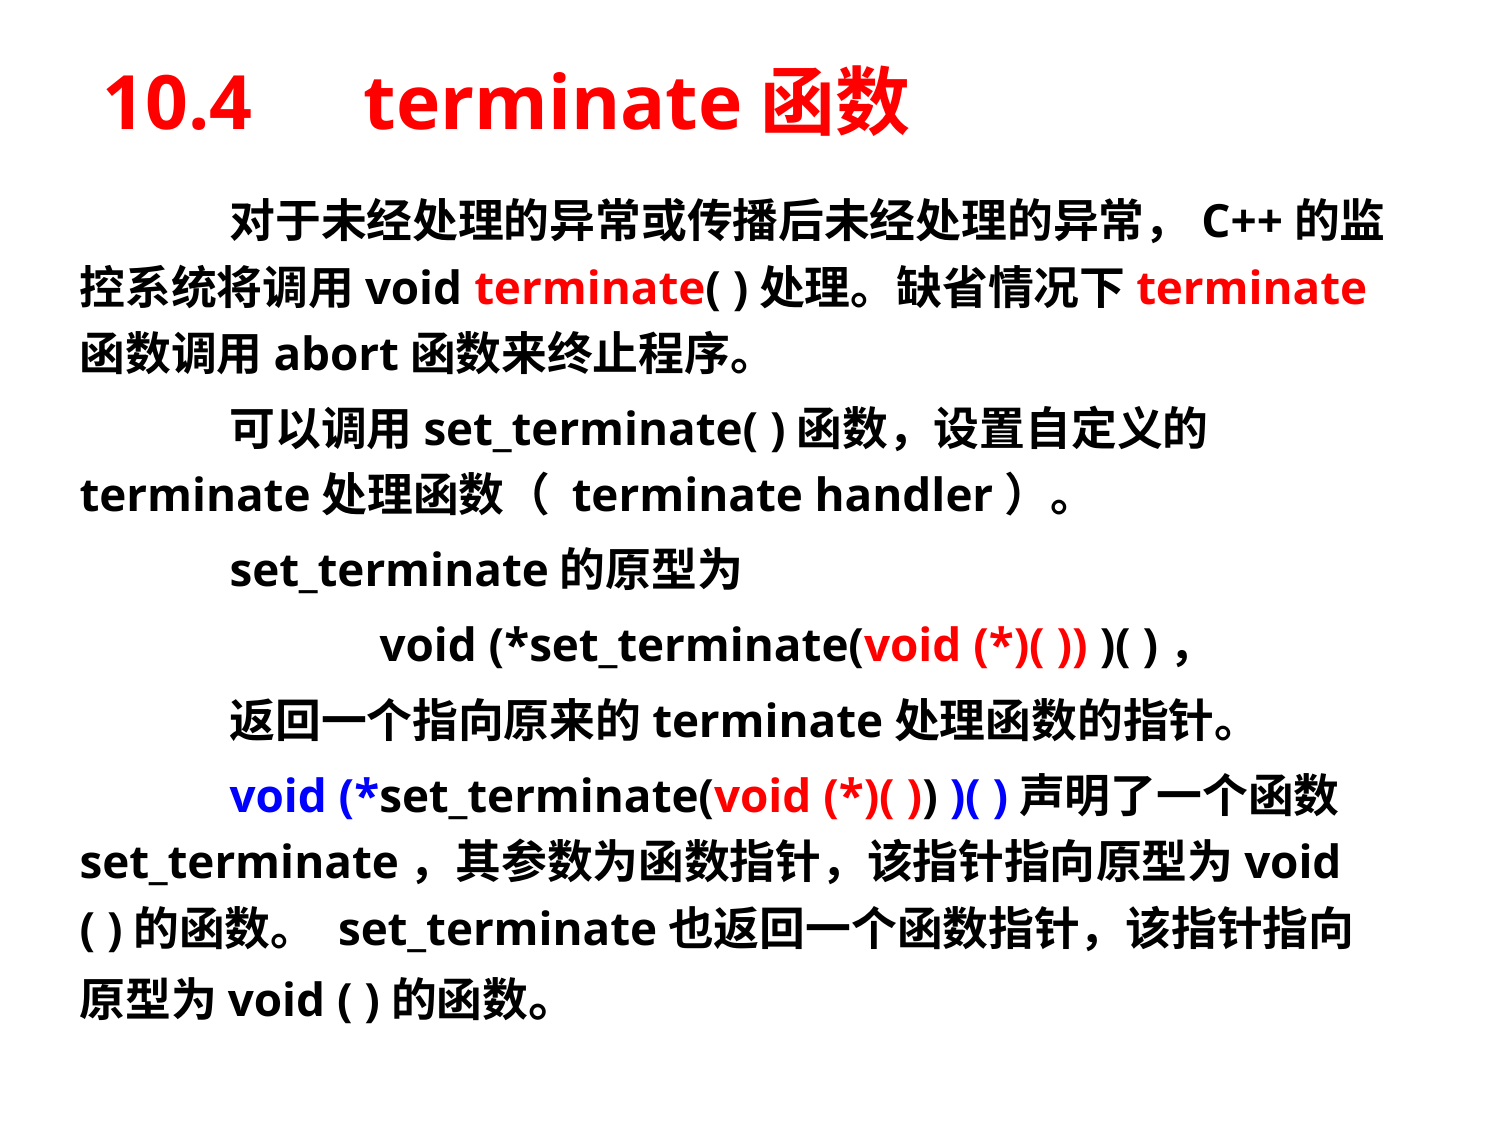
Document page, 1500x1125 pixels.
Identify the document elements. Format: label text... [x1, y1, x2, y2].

title 10.4 terminate函数 [87, 31, 1363, 168]
text_box 对于未经处理的异常或传播后未经处理的异常，C++的监控系统将调用void terminate( )处理。缺省情况下terminate函数调用abort函数来终止程序。 可以调用set_terminate( )函数，设置自定义的terminate处理函数（ terminate handler）。 set_terminate的原型为 void (*set_terminate(void (*)( )) )( )， 返回一个指向原来的terminate处理函数的指针。 void (*set_terminate(void (*)( )) )( )声明了一个函数set_terminate，其参数为函数指针，该指针指向原型为void ( )的函数。 set_terminate也返回一个函数指针，该指针指向原型为void ( )的函数。 [64, 168, 1401, 1000]
